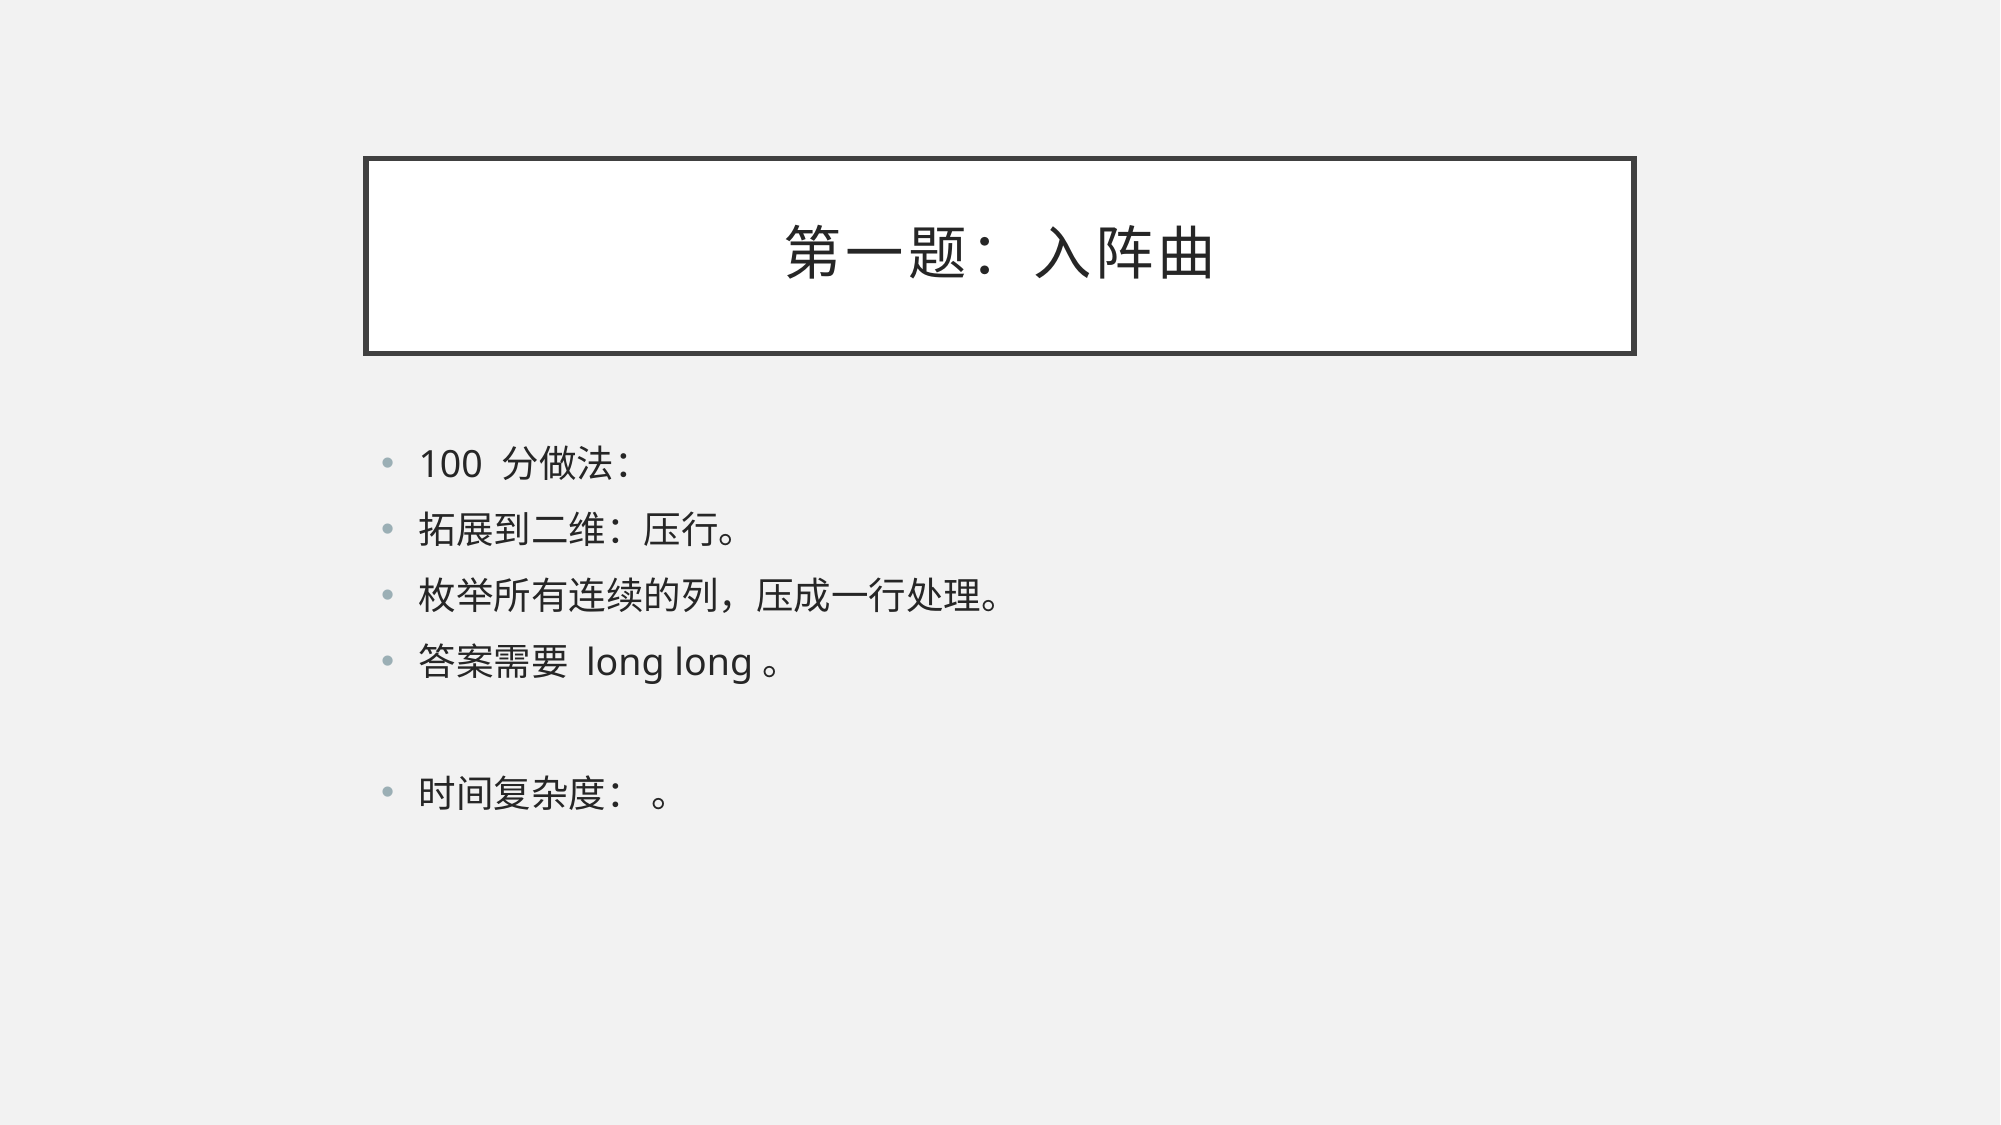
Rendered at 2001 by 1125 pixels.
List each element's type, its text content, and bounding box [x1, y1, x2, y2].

title 第一题：入阵曲 [363, 156, 1637, 356]
